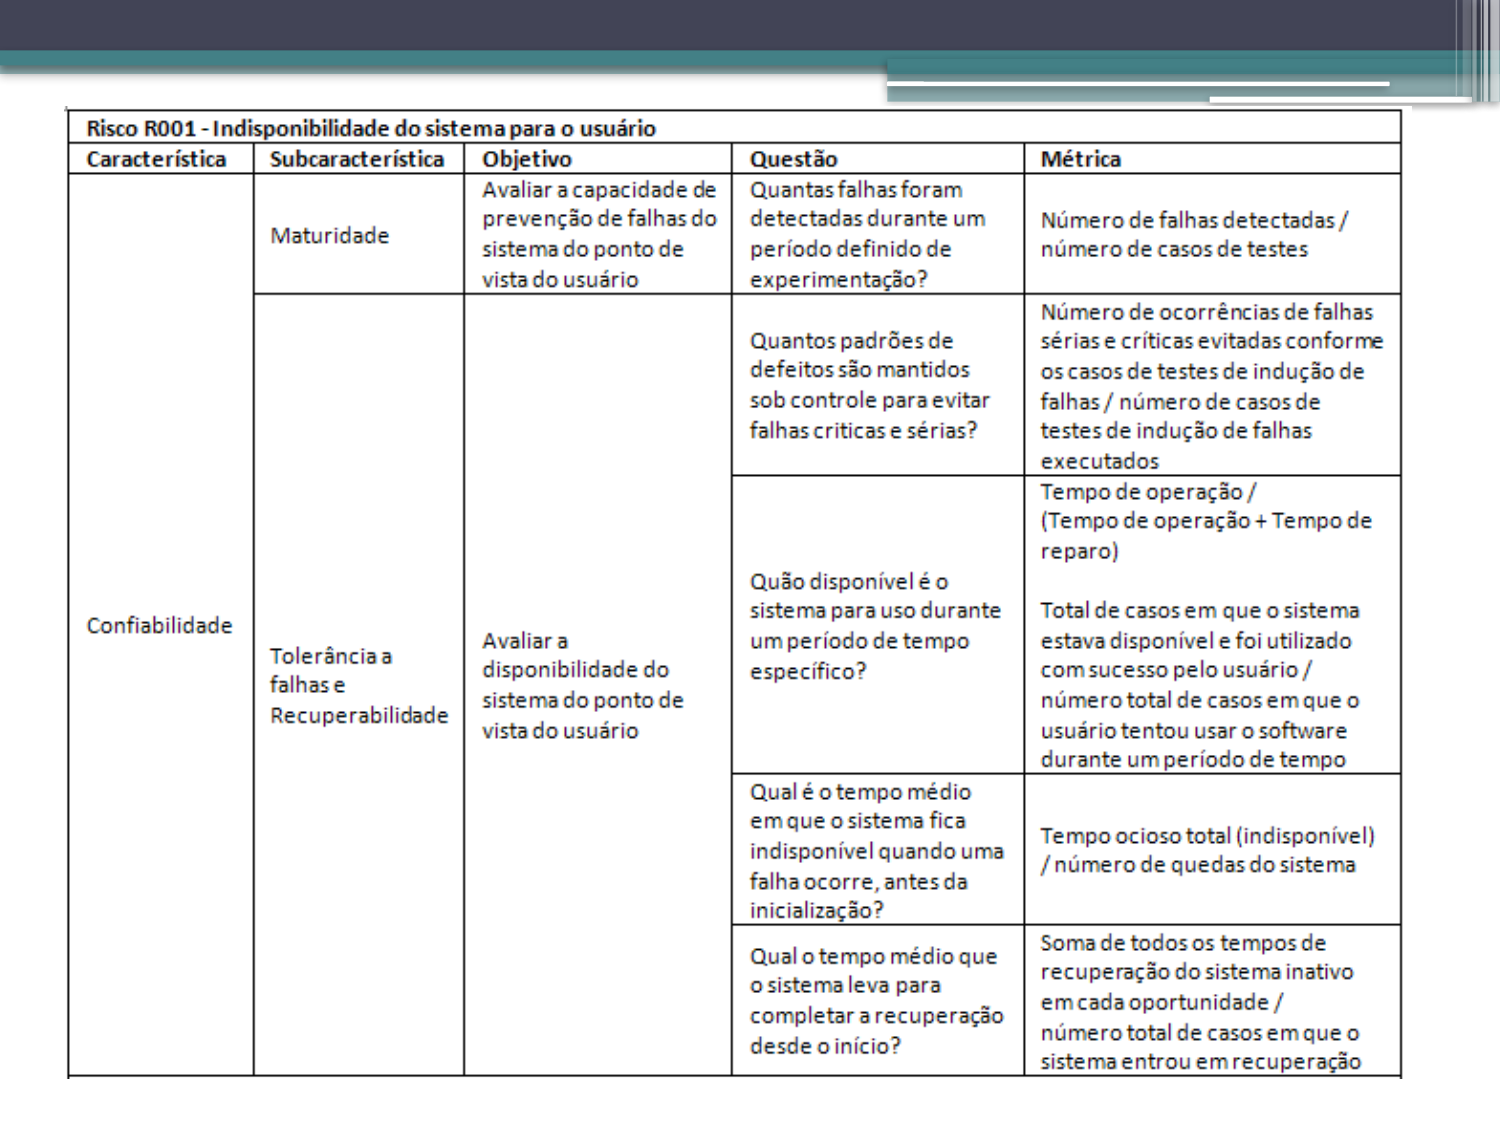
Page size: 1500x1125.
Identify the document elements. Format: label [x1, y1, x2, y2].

list [64, 106, 1412, 1079]
